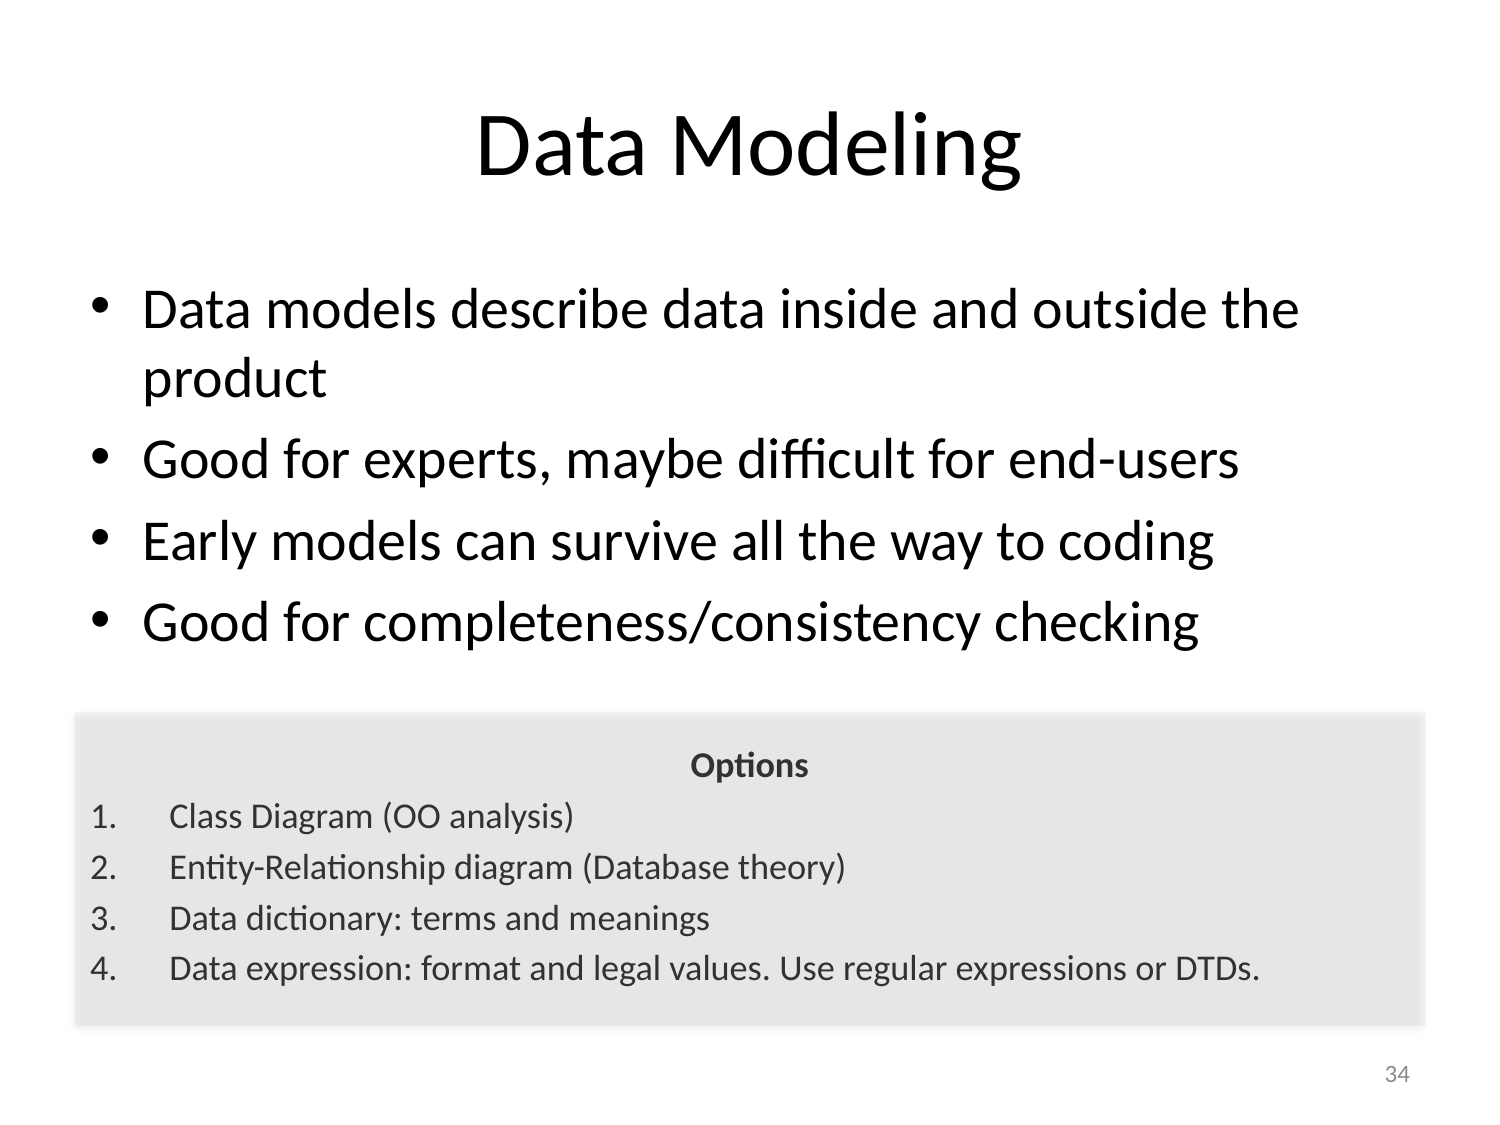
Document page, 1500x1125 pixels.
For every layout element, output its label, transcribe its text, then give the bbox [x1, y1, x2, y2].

title Data Modeling [75, 45, 1425, 233]
slide_number 34 [1074, 1042, 1425, 1103]
text_box [74, 712, 1426, 1026]
list Data models describe data inside and outside the product Good for experts, maybe difficult for end-users Early models can survive all the way to coding Good for completeness/consistency checking Options Class Diagram (OO analysis) Entity-Relationship diagram (Database theory) Data dictionary: terms and meanings Data expression: format and legal values. Use regular expressions or DTDs. [75, 262, 1425, 711]
